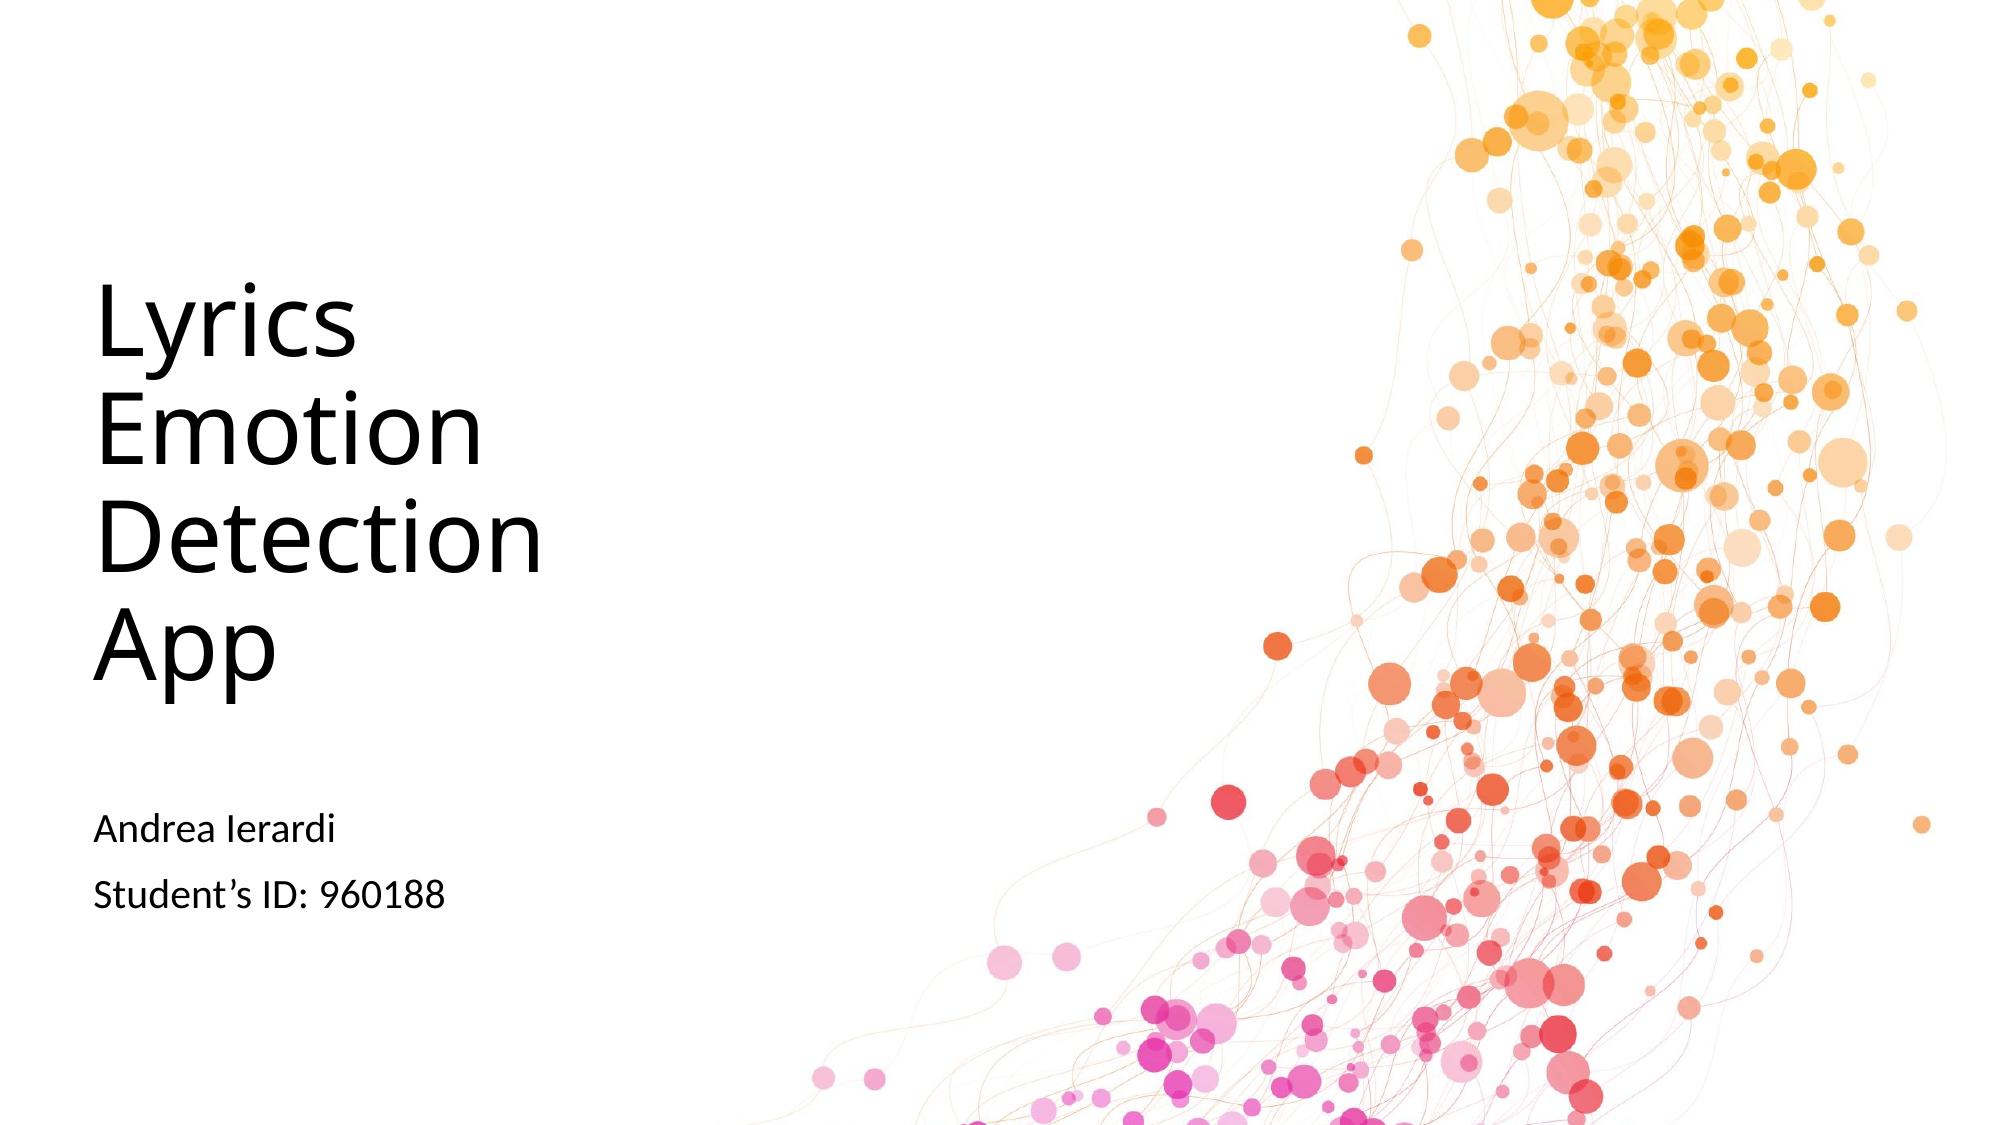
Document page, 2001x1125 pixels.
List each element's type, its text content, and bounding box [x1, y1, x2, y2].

subtitle Andrea Ierardi Student’s ID: 960188 [78, 799, 577, 998]
title Lyrics Emotion Detection App [78, 184, 577, 710]
picture [577, 0, 2000, 1125]
